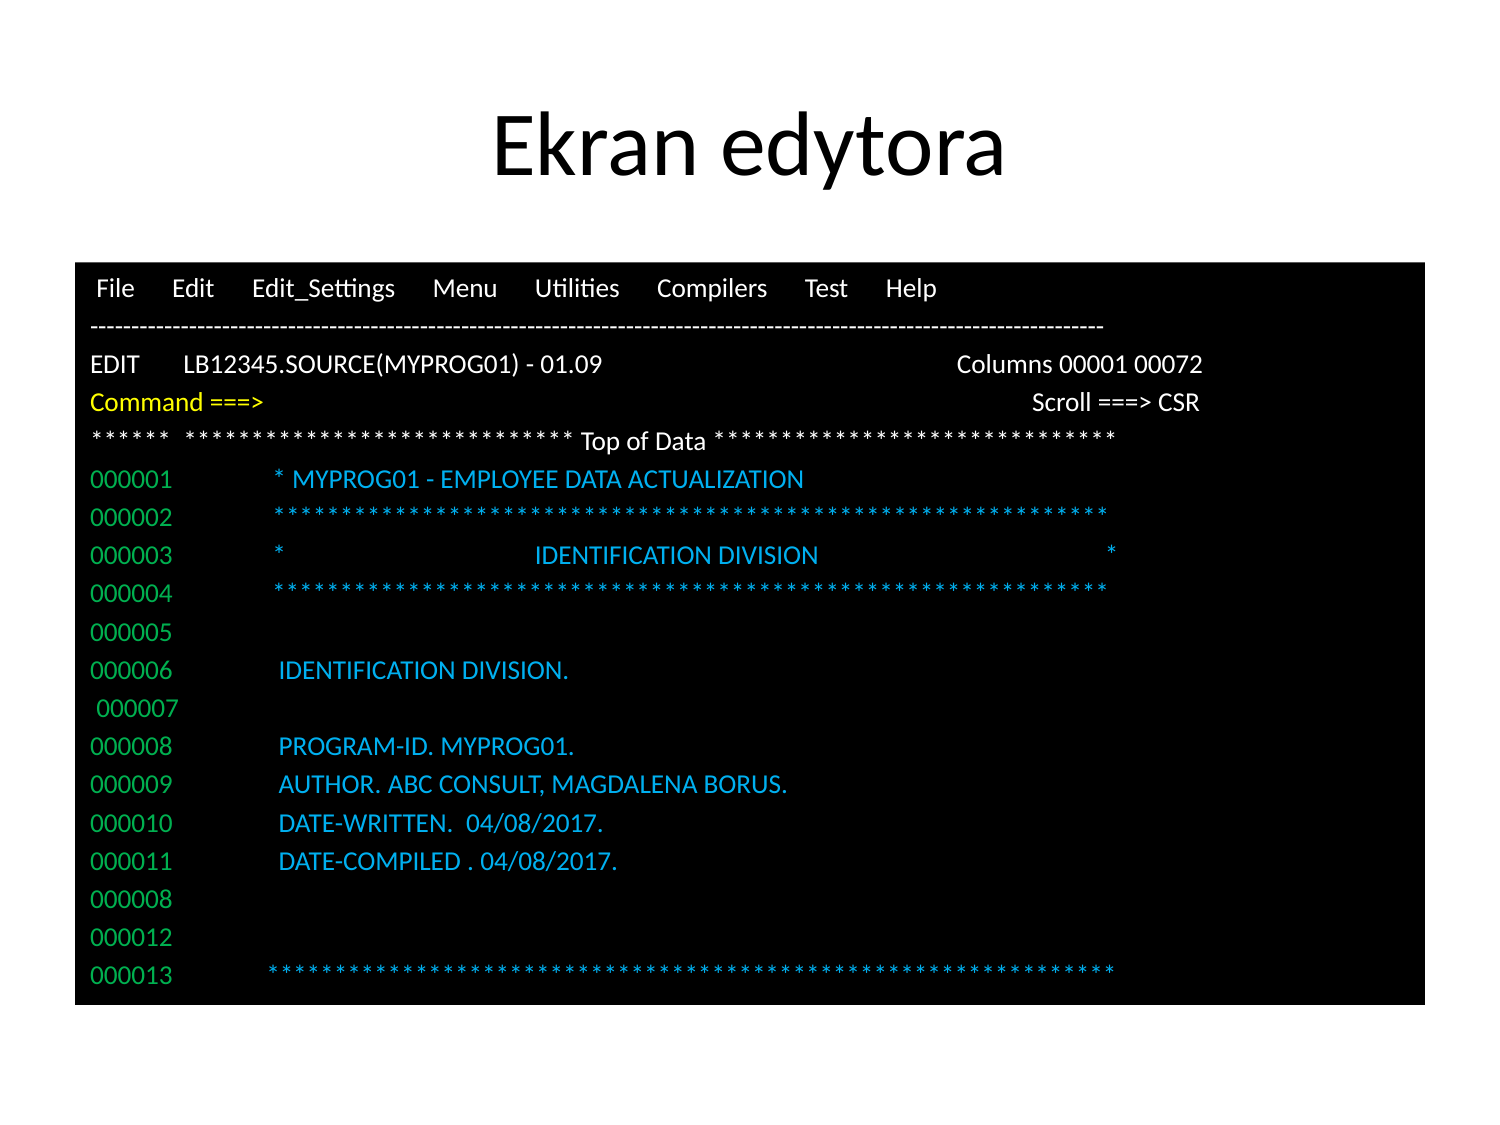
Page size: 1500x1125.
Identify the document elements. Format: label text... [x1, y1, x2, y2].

list File Edit Edit_Settings Menu Utilities Compilers Test Help --------------------------------------------------------------------------------------------------------------------------- EDIT LB12345.SOURCE(MYPROG01) - 01.09 Columns 00001 00072 Command ===> Scroll ===> CSR ****** ***************************** Top of Data ****************************** 000001 * MYPROG01 - EMPLOYEE DATA ACTUALIZATION 000002 ************************************************************** 000003 * IDENTIFICATION DIVISION * 000004 ************************************************************** 000005 000006 IDENTIFICATION DIVISION. 000007 000008 PROGRAM-ID. MYPROG01. 000009 AUTHOR. ABC CONSULT, MAGDALENA BORUS. 000010 DATE-WRITTEN. 04/08/2017. 000011 DATE-COMPILED . 04/08/2017. 000008 000012 000013 *************************************************************** [74, 262, 1426, 1006]
title Ekran edytora [74, 44, 1426, 233]
